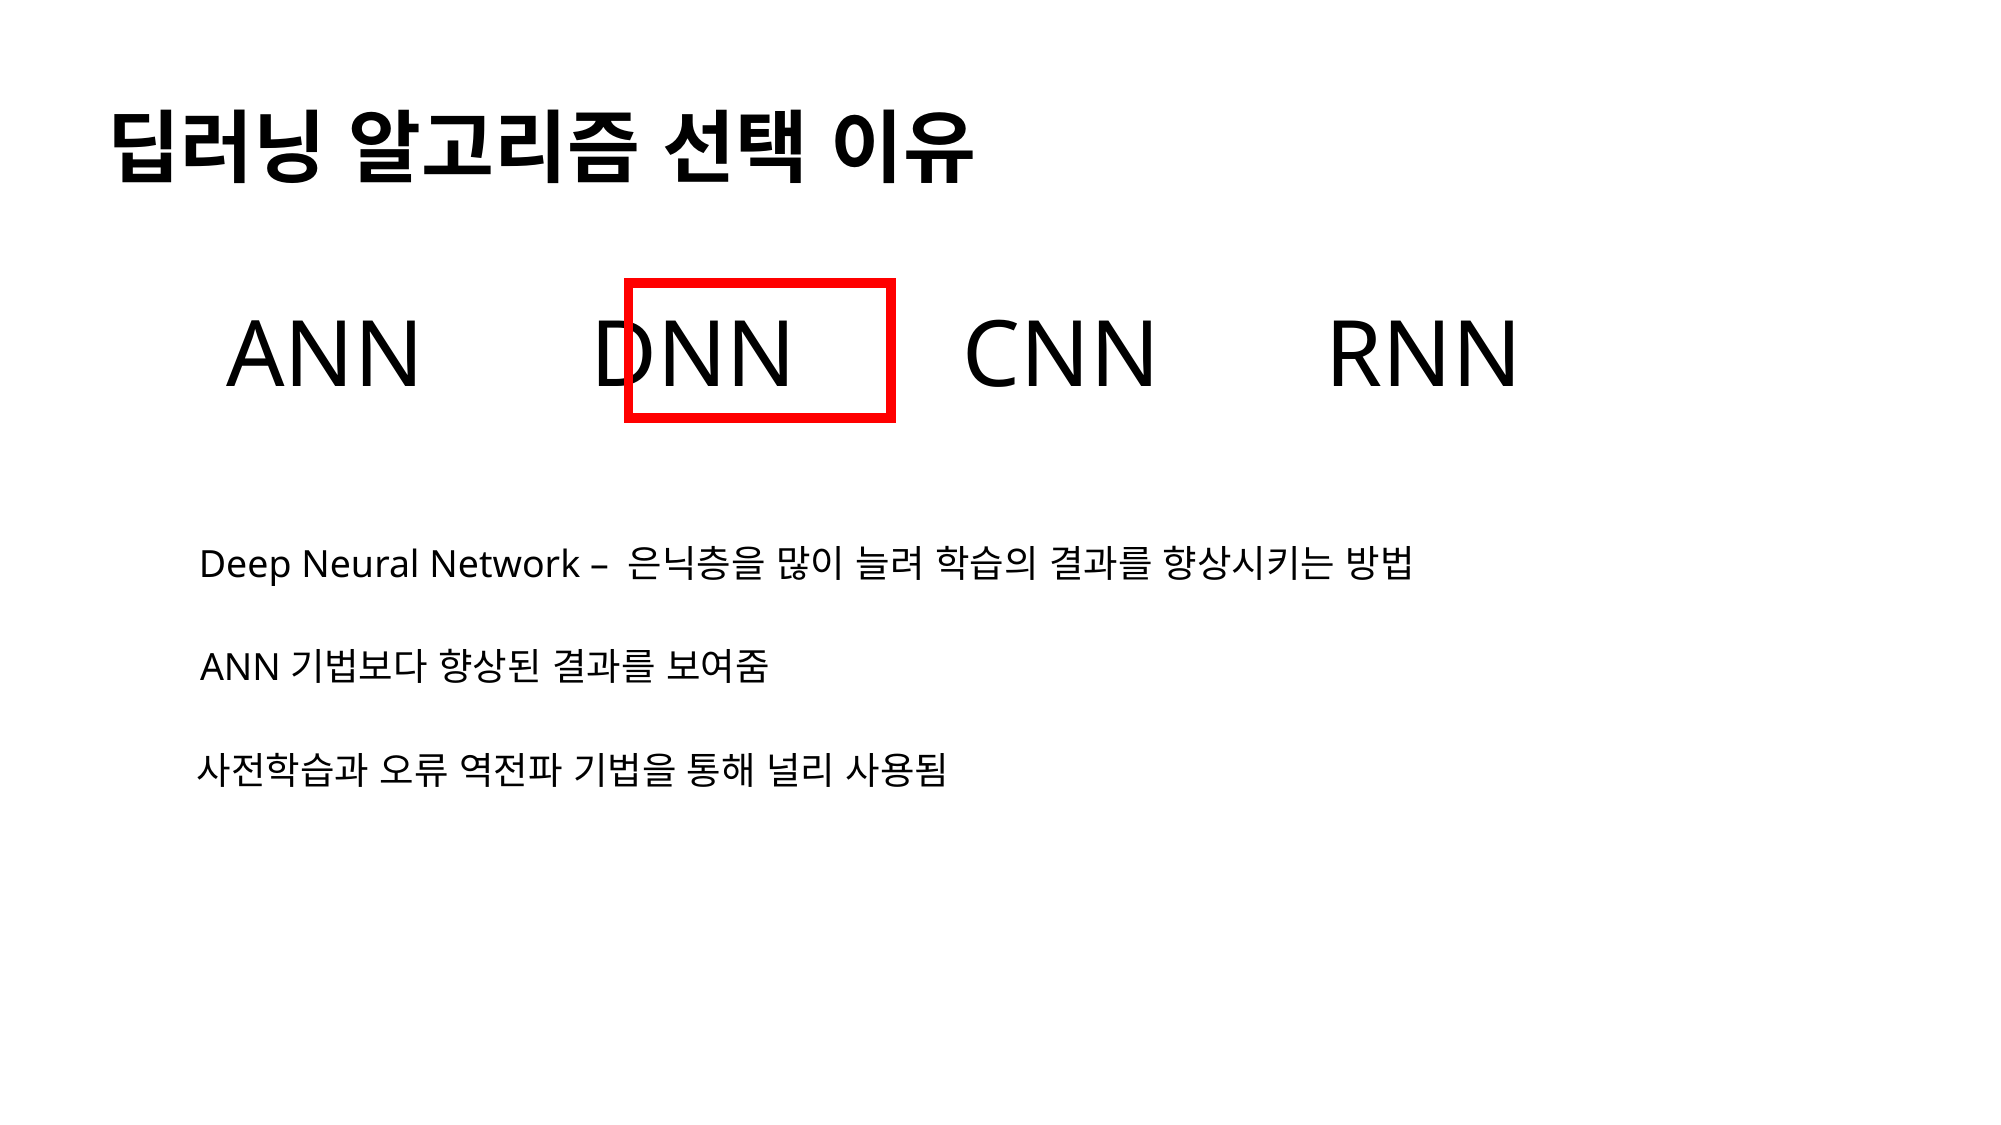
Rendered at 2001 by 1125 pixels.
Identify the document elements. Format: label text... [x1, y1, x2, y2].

text_box [627, 282, 892, 419]
text_box ANN DNN CNN RNN [892, 287, 1789, 413]
text_box Deep Neural Network – 은닉층을 많이 늘려 학습의 결과를 향상시키는 방법 [183, 532, 1817, 592]
text_box 사전학습과 오류 역전파 기법을 통해 널리 사용됨 [182, 739, 1815, 800]
text_box ANN기법보다 향상된 결과를 보여줌 [185, 636, 1818, 696]
title 딥러닝 알고리즘 선택 이유 [92, 42, 1818, 260]
text_box ANN DNN CNN RNN [211, 287, 627, 413]
